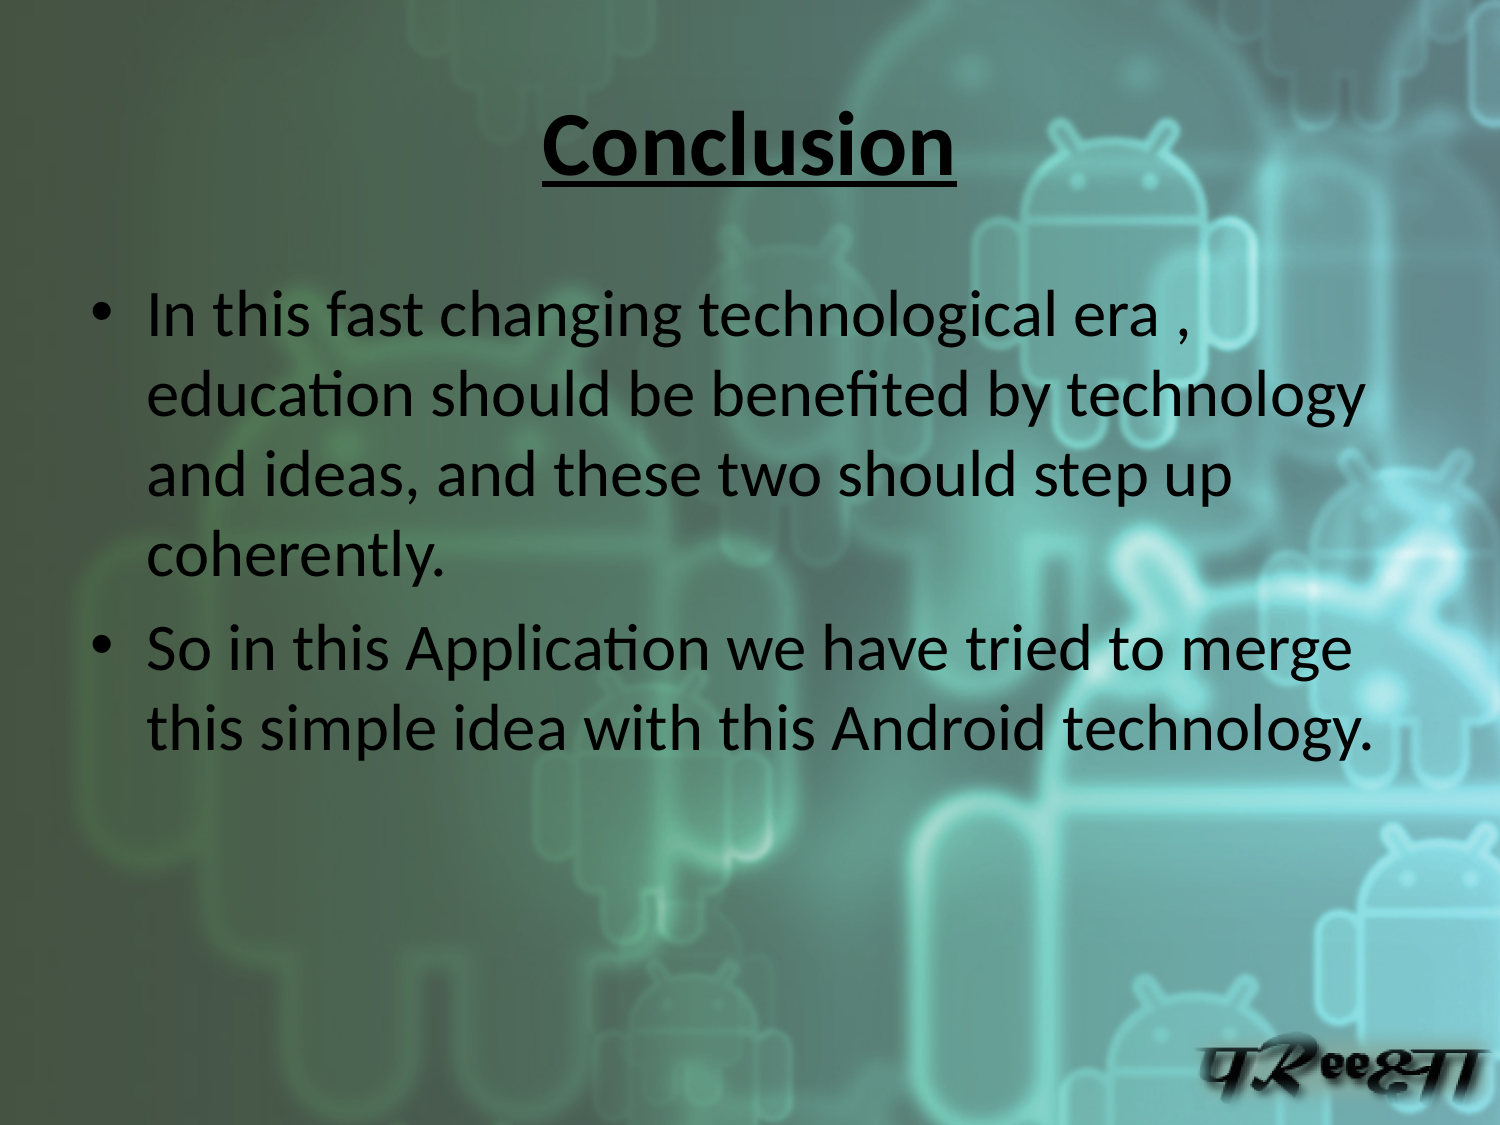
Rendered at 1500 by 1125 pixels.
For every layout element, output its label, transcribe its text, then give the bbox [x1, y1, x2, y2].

title Conclusion [0, 0, 1500, 1125]
picture [1187, 1024, 1500, 1113]
list In this fast changing technological era , education should be benefited by technology and ideas, and these two should step up coherently. So in this Application we have tried to merge this simple idea with this Android technology. [75, 262, 1425, 1005]
